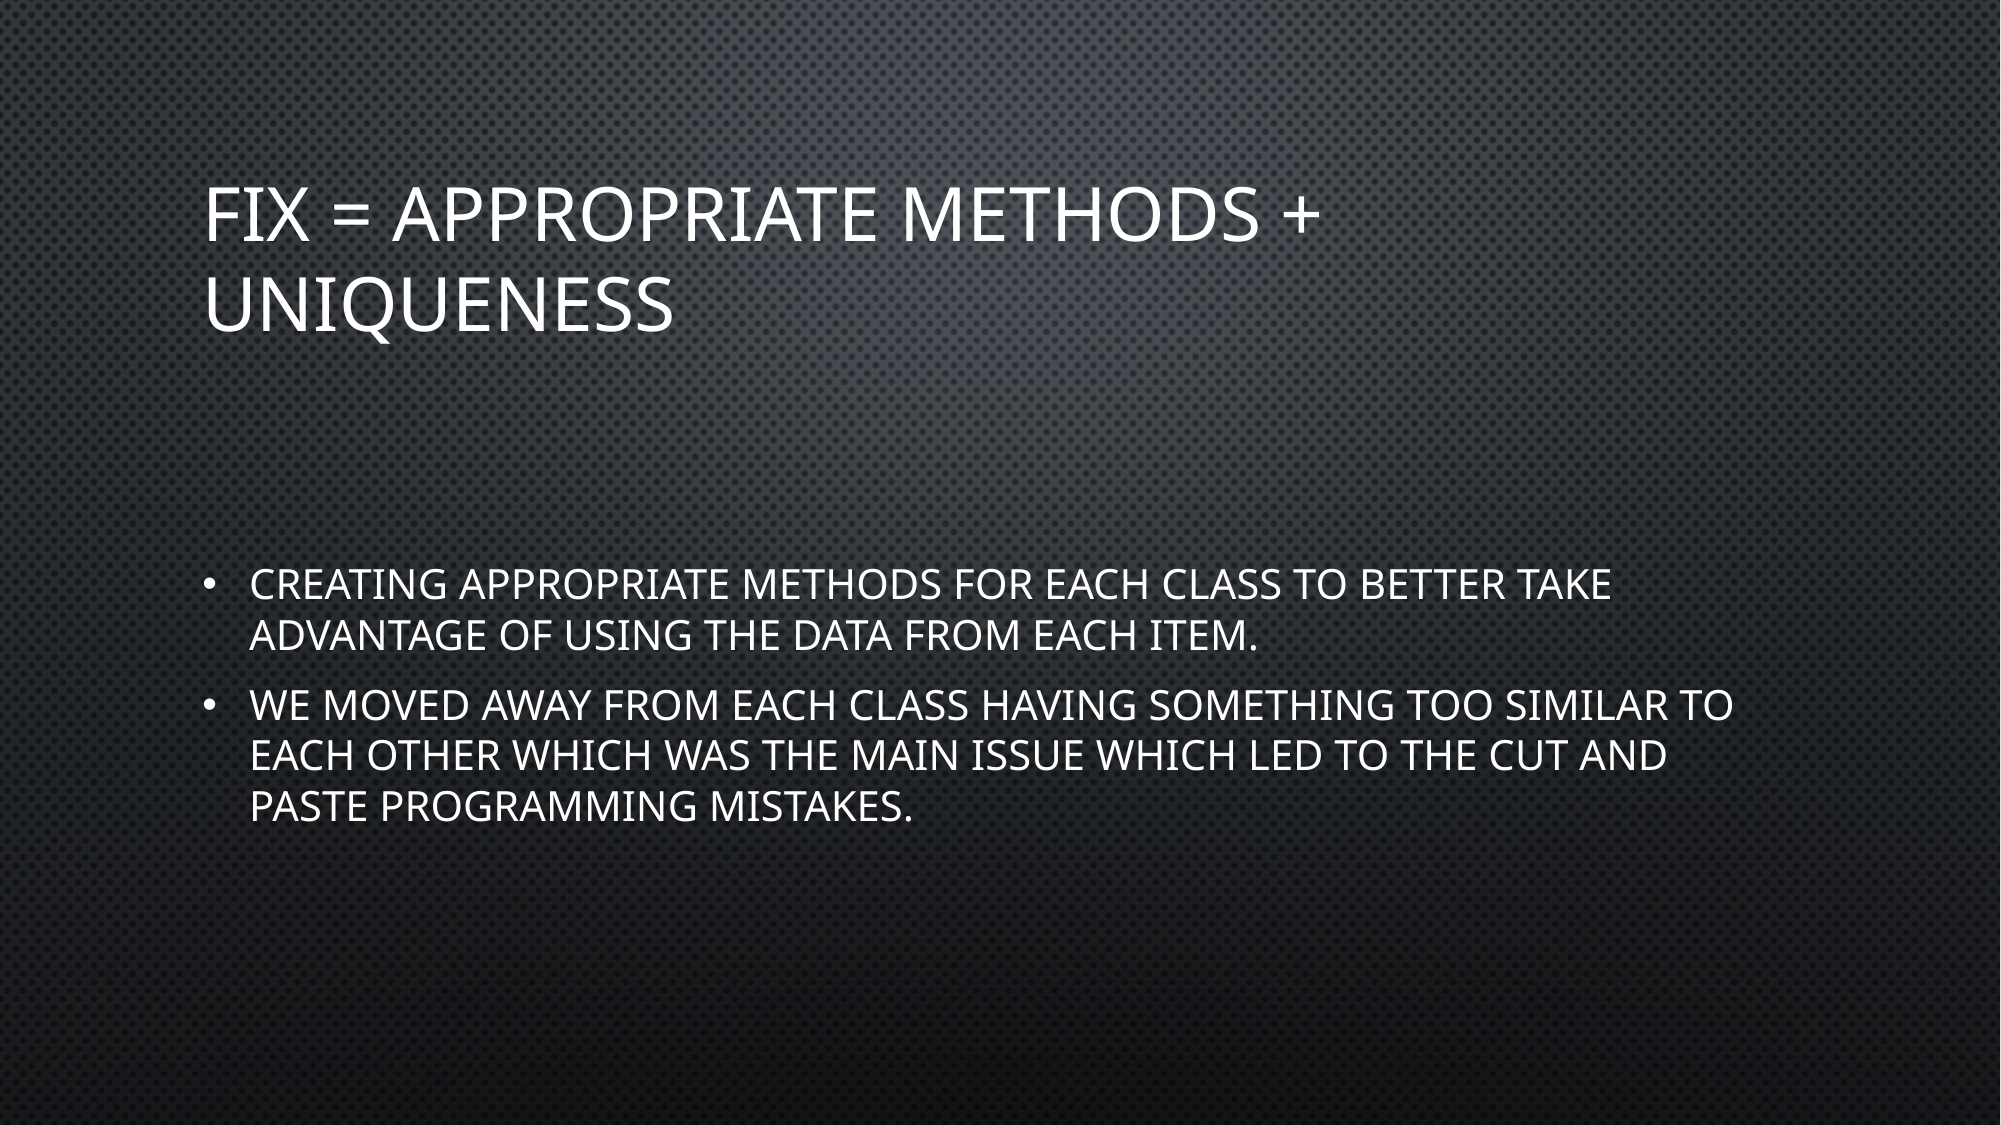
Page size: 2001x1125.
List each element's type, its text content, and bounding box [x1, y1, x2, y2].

title FIX = APPROPRIATE METHODS + UNIQUENESS [187, 99, 1813, 413]
list Creating appropriate methods for each class to better take advantage of using the data from each item. We moved away from each class having something too similar to each other which was the main issue which led to the cut and paste programming mistakes. [187, 437, 1813, 950]
picture [0, 0, 2001, 1125]
